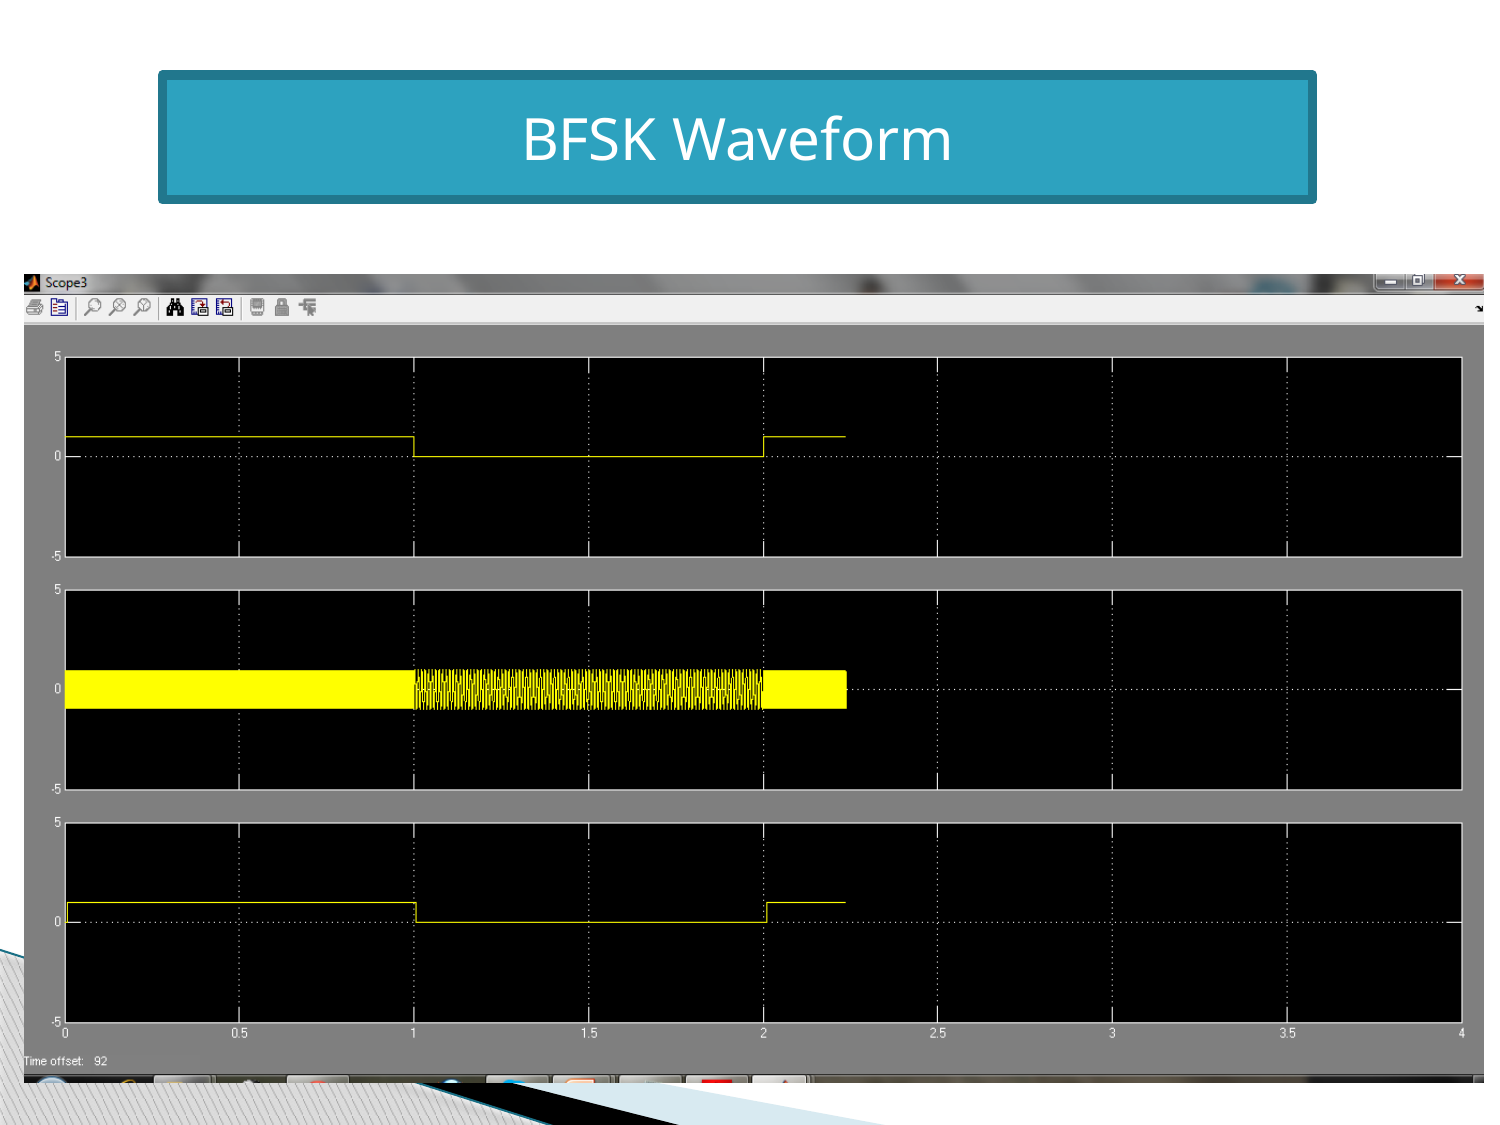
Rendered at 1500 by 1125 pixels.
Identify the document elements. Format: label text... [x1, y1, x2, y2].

picture [24, 274, 1485, 1084]
text_box BFSK Waveform [158, 70, 1317, 204]
